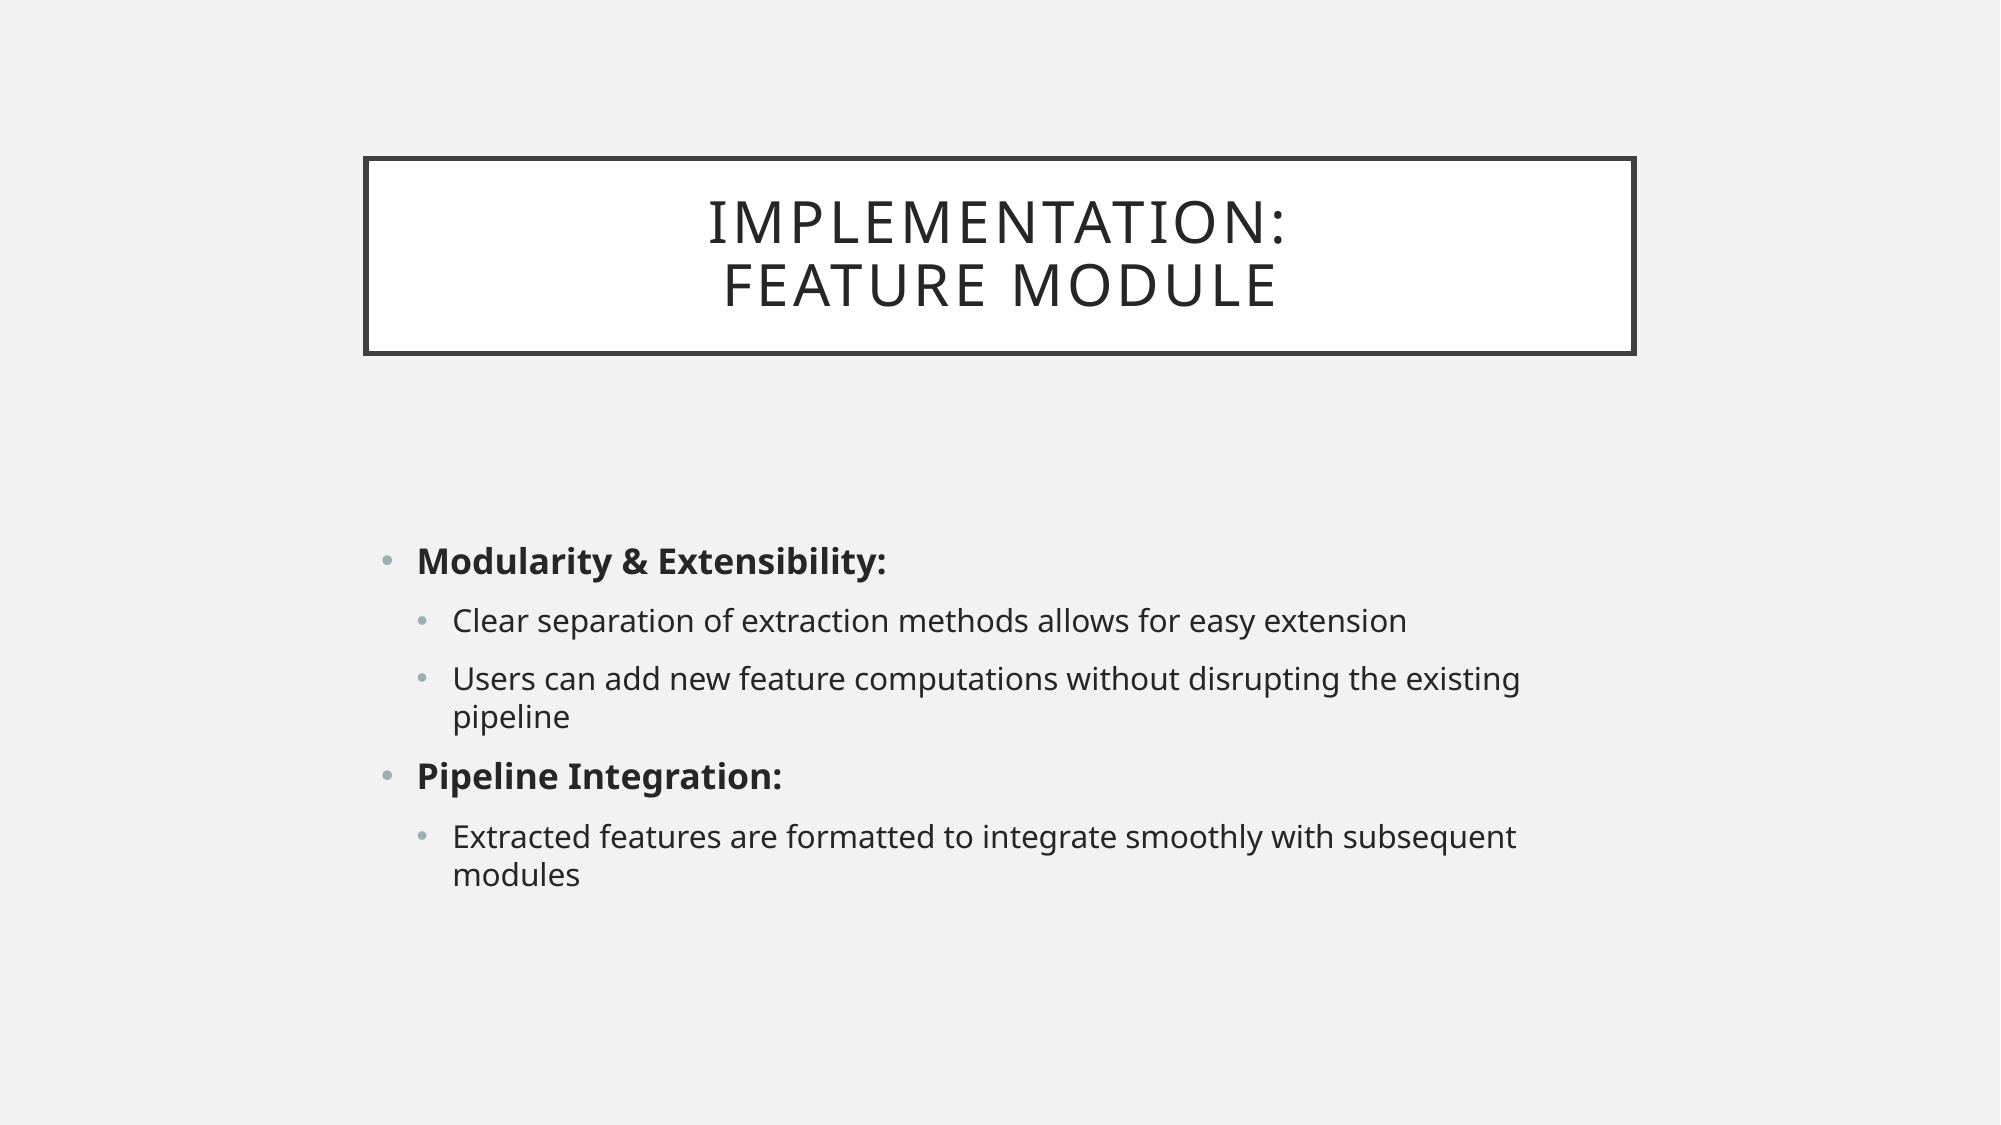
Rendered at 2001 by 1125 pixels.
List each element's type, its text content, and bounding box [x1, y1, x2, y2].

list Modularity & Extensibility: Clear separation of extraction methods allows for easy extension Users can add new feature computations without disrupting the existing pipeline Pipeline Integration: Extracted features are formatted to integrate smoothly with subsequent modules [366, 531, 1634, 901]
title implementation: Feature module [363, 156, 1637, 356]
